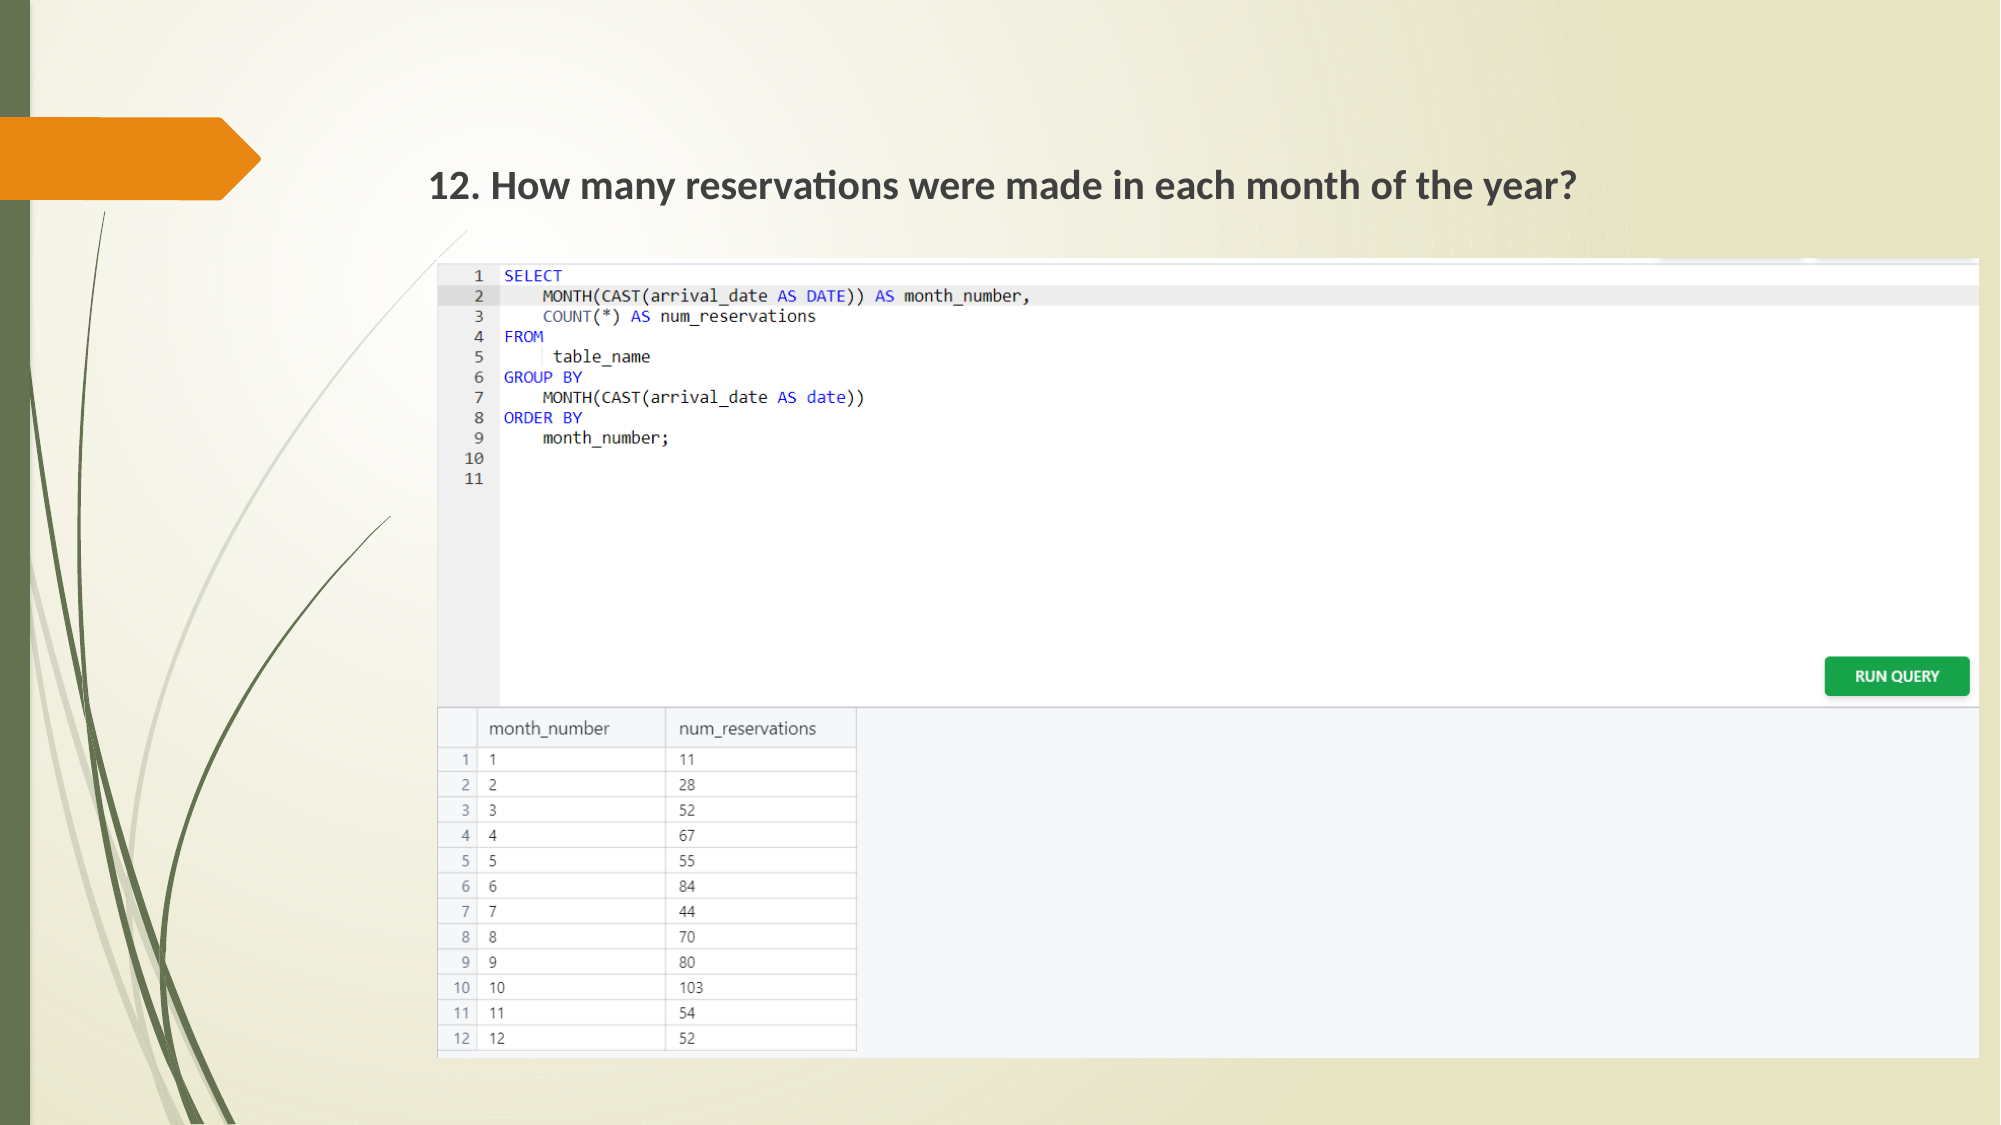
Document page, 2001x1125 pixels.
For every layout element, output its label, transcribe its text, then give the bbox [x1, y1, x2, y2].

picture [436, 257, 1979, 1059]
list 12. How many reservations were made in each month of the year? [412, 150, 1876, 771]
